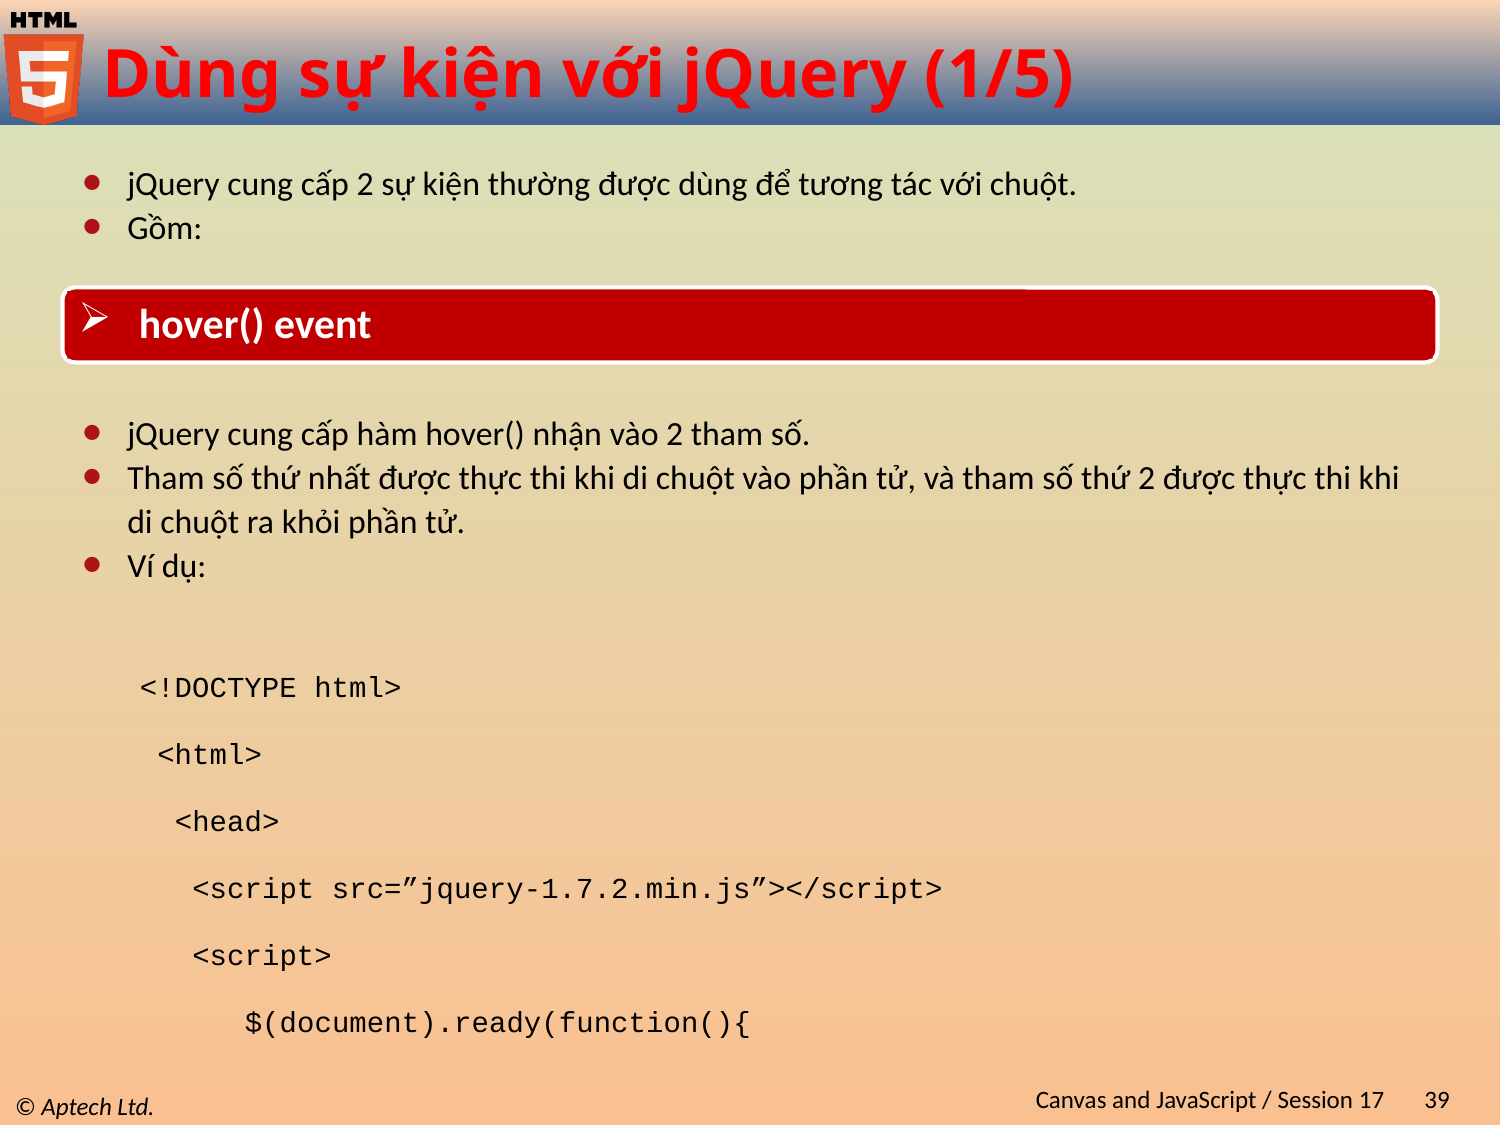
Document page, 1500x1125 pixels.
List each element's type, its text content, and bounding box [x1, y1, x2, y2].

text_box <!DOCTYPE html> <html> <head> <script src=”jquery-1.7.2.min.js”></script> <script> $(document).ready(function(){ [125, 671, 1350, 1063]
title Dùng sự kiện với jQuery (1/5) [87, 37, 1338, 106]
text_box jQuery cung cấp 2 sự kiện thường được dùng để tương tác với chuột. Gồm: [37, 162, 1425, 288]
text_box jQuery cung cấp hàm hover() nhận vào 2 tham số. Tham số thứ nhất được thực thi khi di chuột vào phần tử, và tham số thứ 2 được thực thi khi di chuột ra khỏi phần tử. Ví dụ: [37, 387, 1425, 650]
footer Canvas and JavaScript / Session 17 [412, 1084, 1400, 1113]
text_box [62, 287, 1438, 363]
slide_number 39 [1400, 1084, 1465, 1113]
picture [0, 12, 100, 125]
